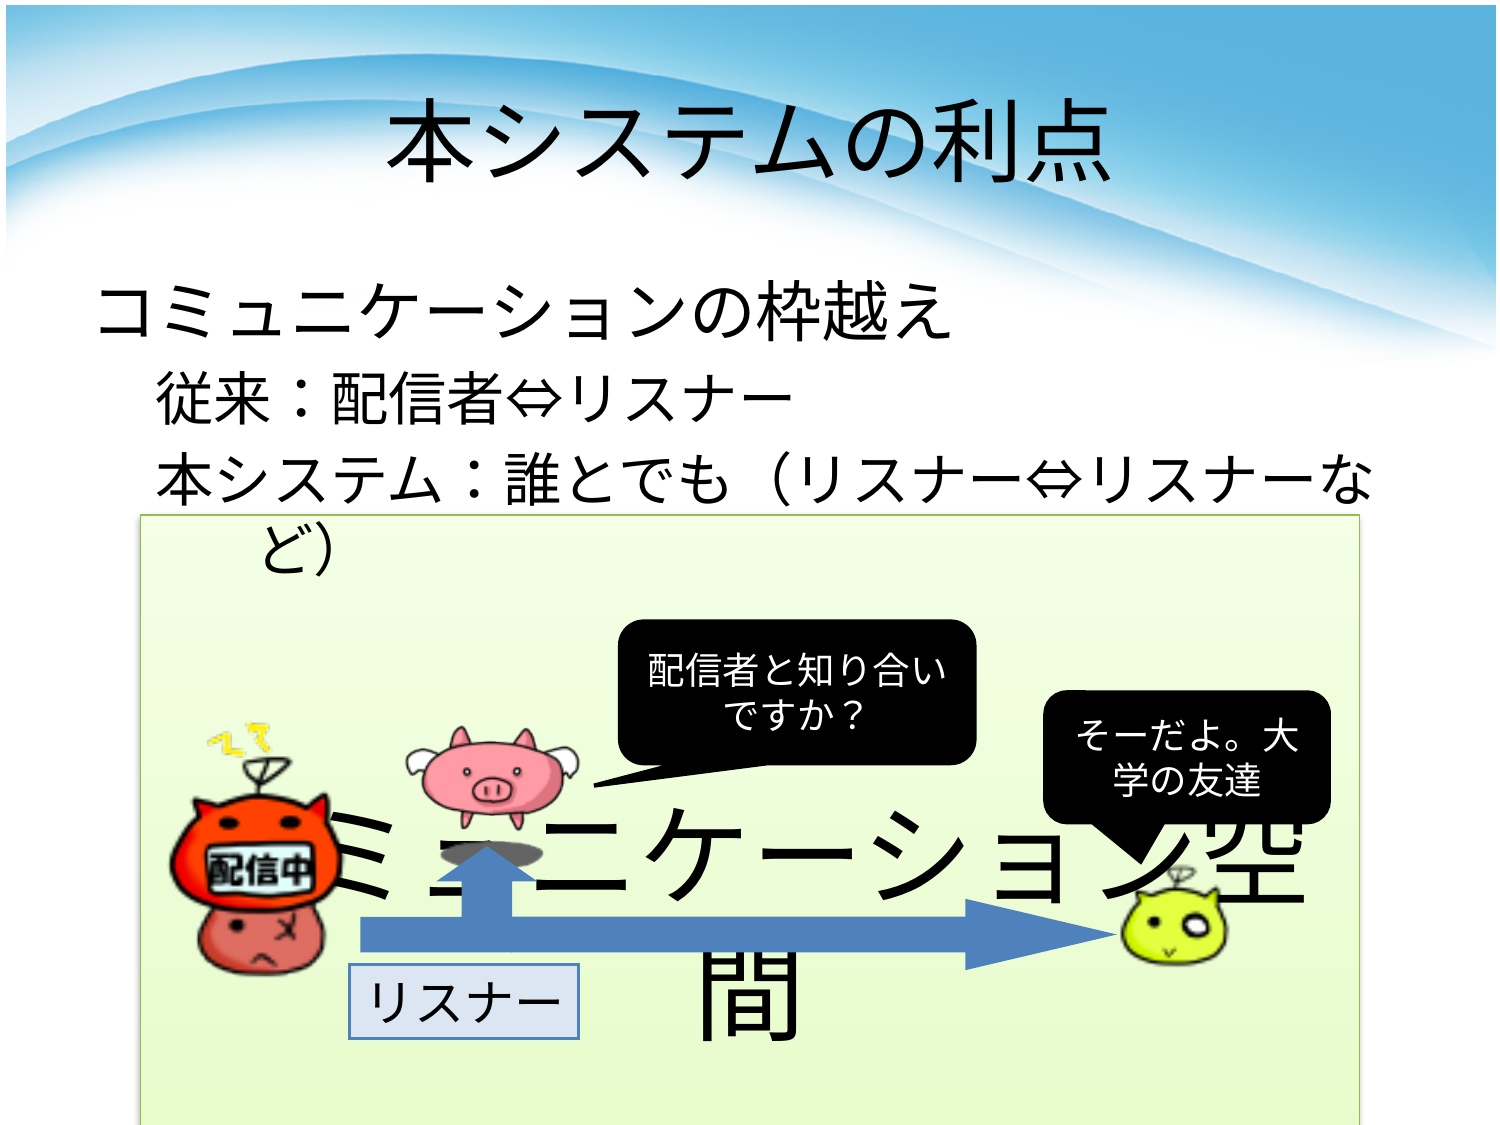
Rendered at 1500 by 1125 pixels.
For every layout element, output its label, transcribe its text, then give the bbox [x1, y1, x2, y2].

text_box コミュニケーション空間 [140, 1005, 1360, 1125]
text_box [513, 898, 1110, 971]
text_box そーだよ。大学の友達 [1045, 692, 1329, 856]
picture [1115, 857, 1234, 974]
title 本システムの利点 [75, 45, 1425, 233]
picture [395, 680, 586, 872]
text_box 配信者と知り合いですか？ [593, 621, 975, 786]
text_box リスナー [349, 964, 579, 1039]
picture [0, 0, 1500, 1125]
text_box [360, 879, 538, 953]
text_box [159, 715, 349, 985]
list コミュニケーションの枠越え 従来：配信者⇔リスナー 本システム：誰とでも（リスナー⇔リスナーなど） [75, 262, 1425, 1005]
